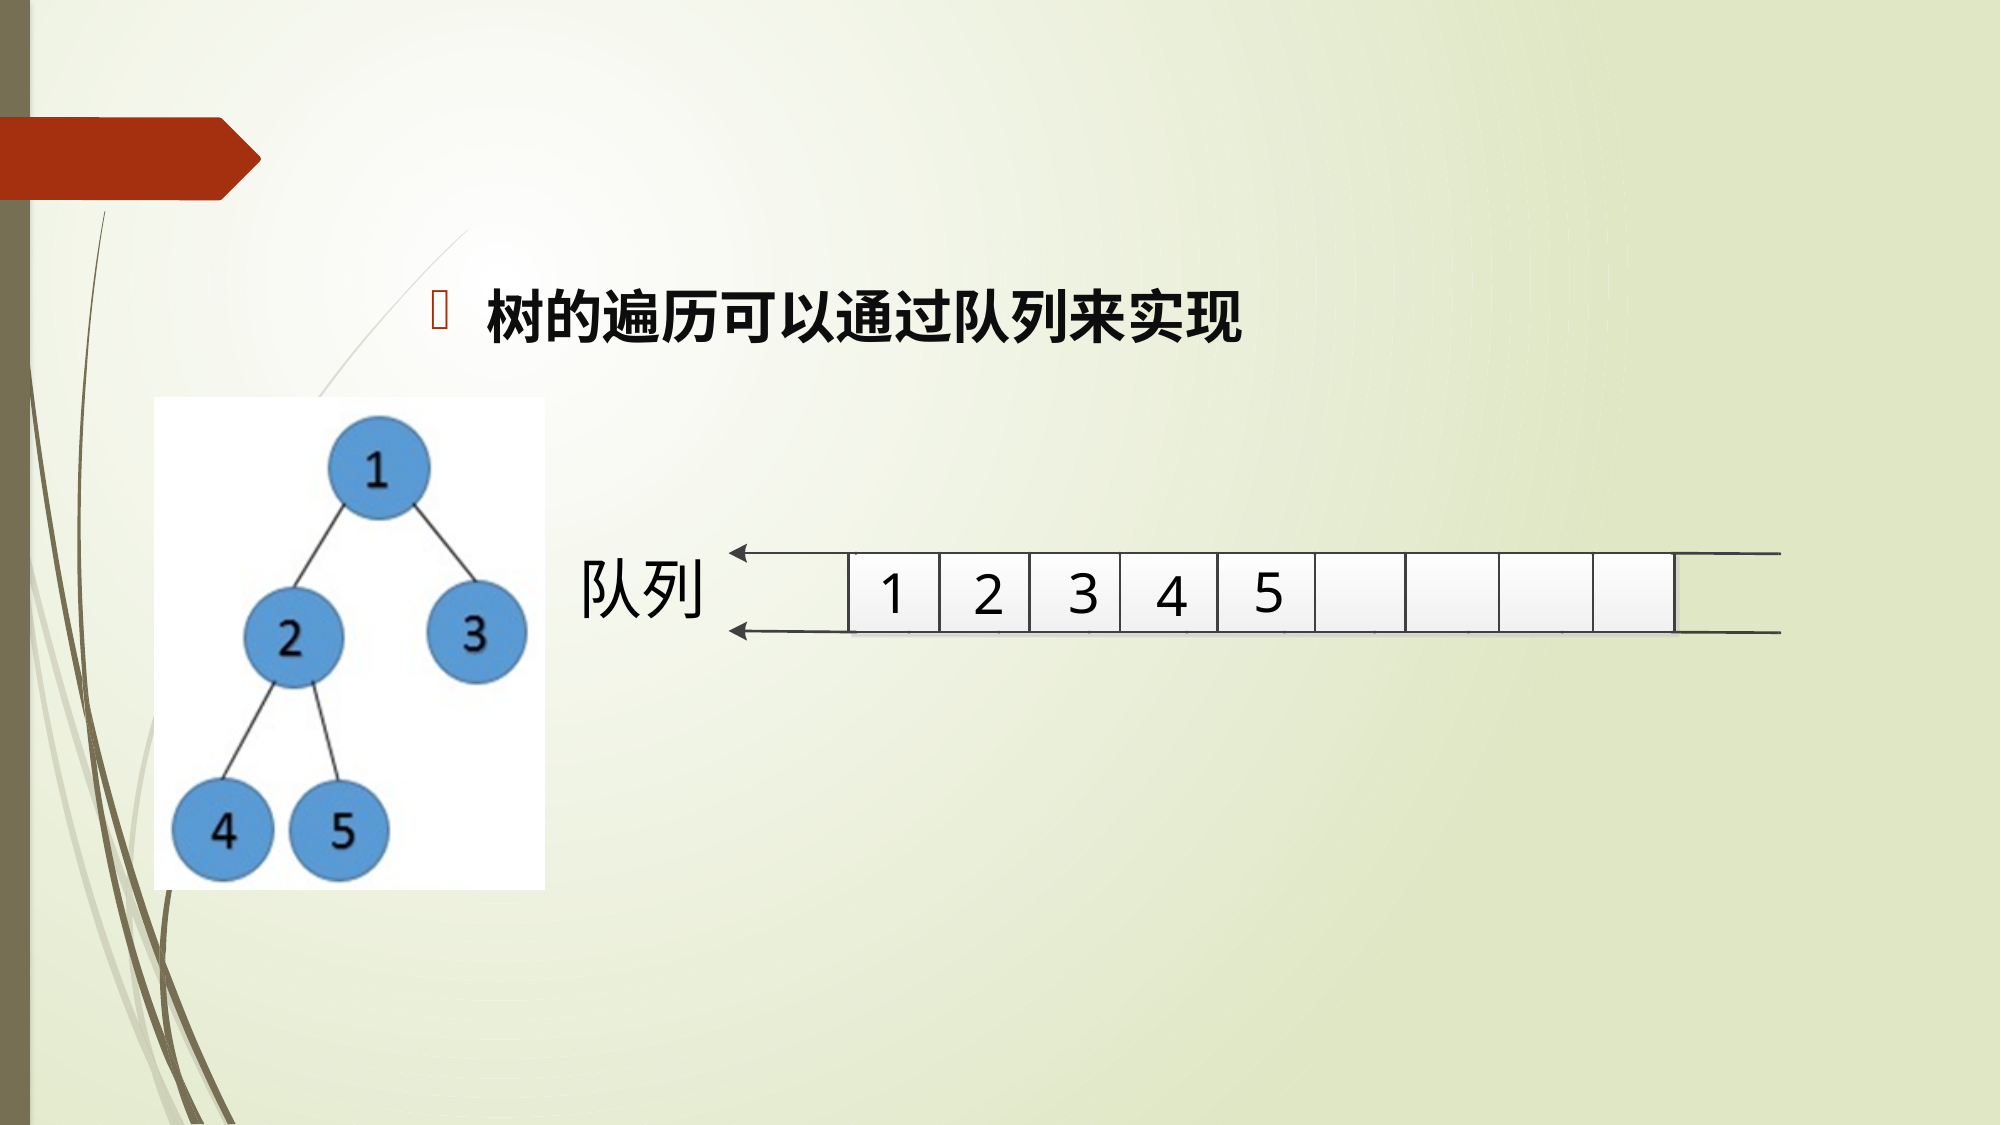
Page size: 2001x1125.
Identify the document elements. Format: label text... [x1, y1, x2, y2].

list 树的遍历可以通过队列来实现 [415, 195, 1878, 815]
picture [154, 397, 545, 891]
picture [575, 540, 1785, 644]
